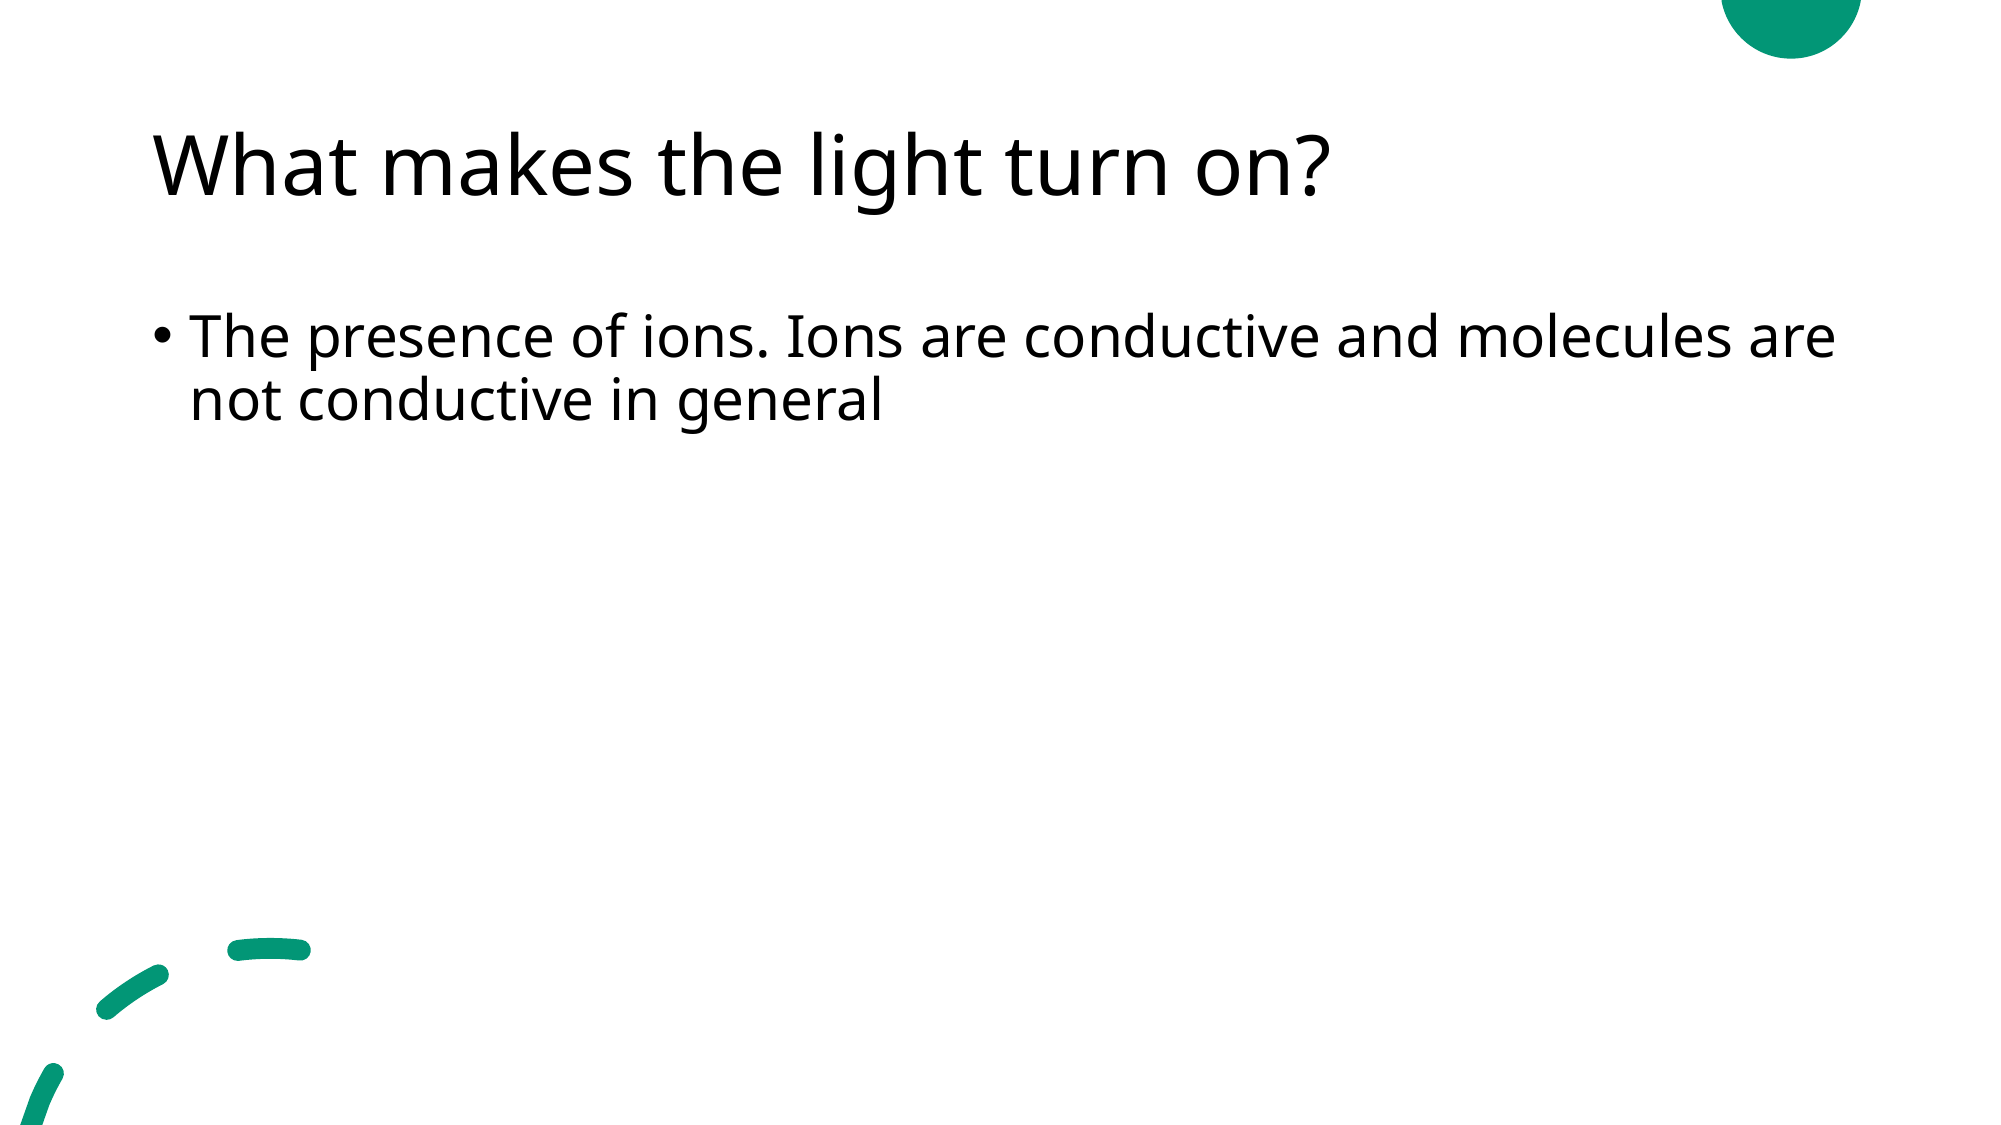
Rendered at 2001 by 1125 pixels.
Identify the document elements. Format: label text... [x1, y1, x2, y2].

list The presence of ions. Ions are conductive and molecules are not conductive in general [137, 299, 1863, 933]
title What makes the light turn on? [137, 59, 1863, 278]
